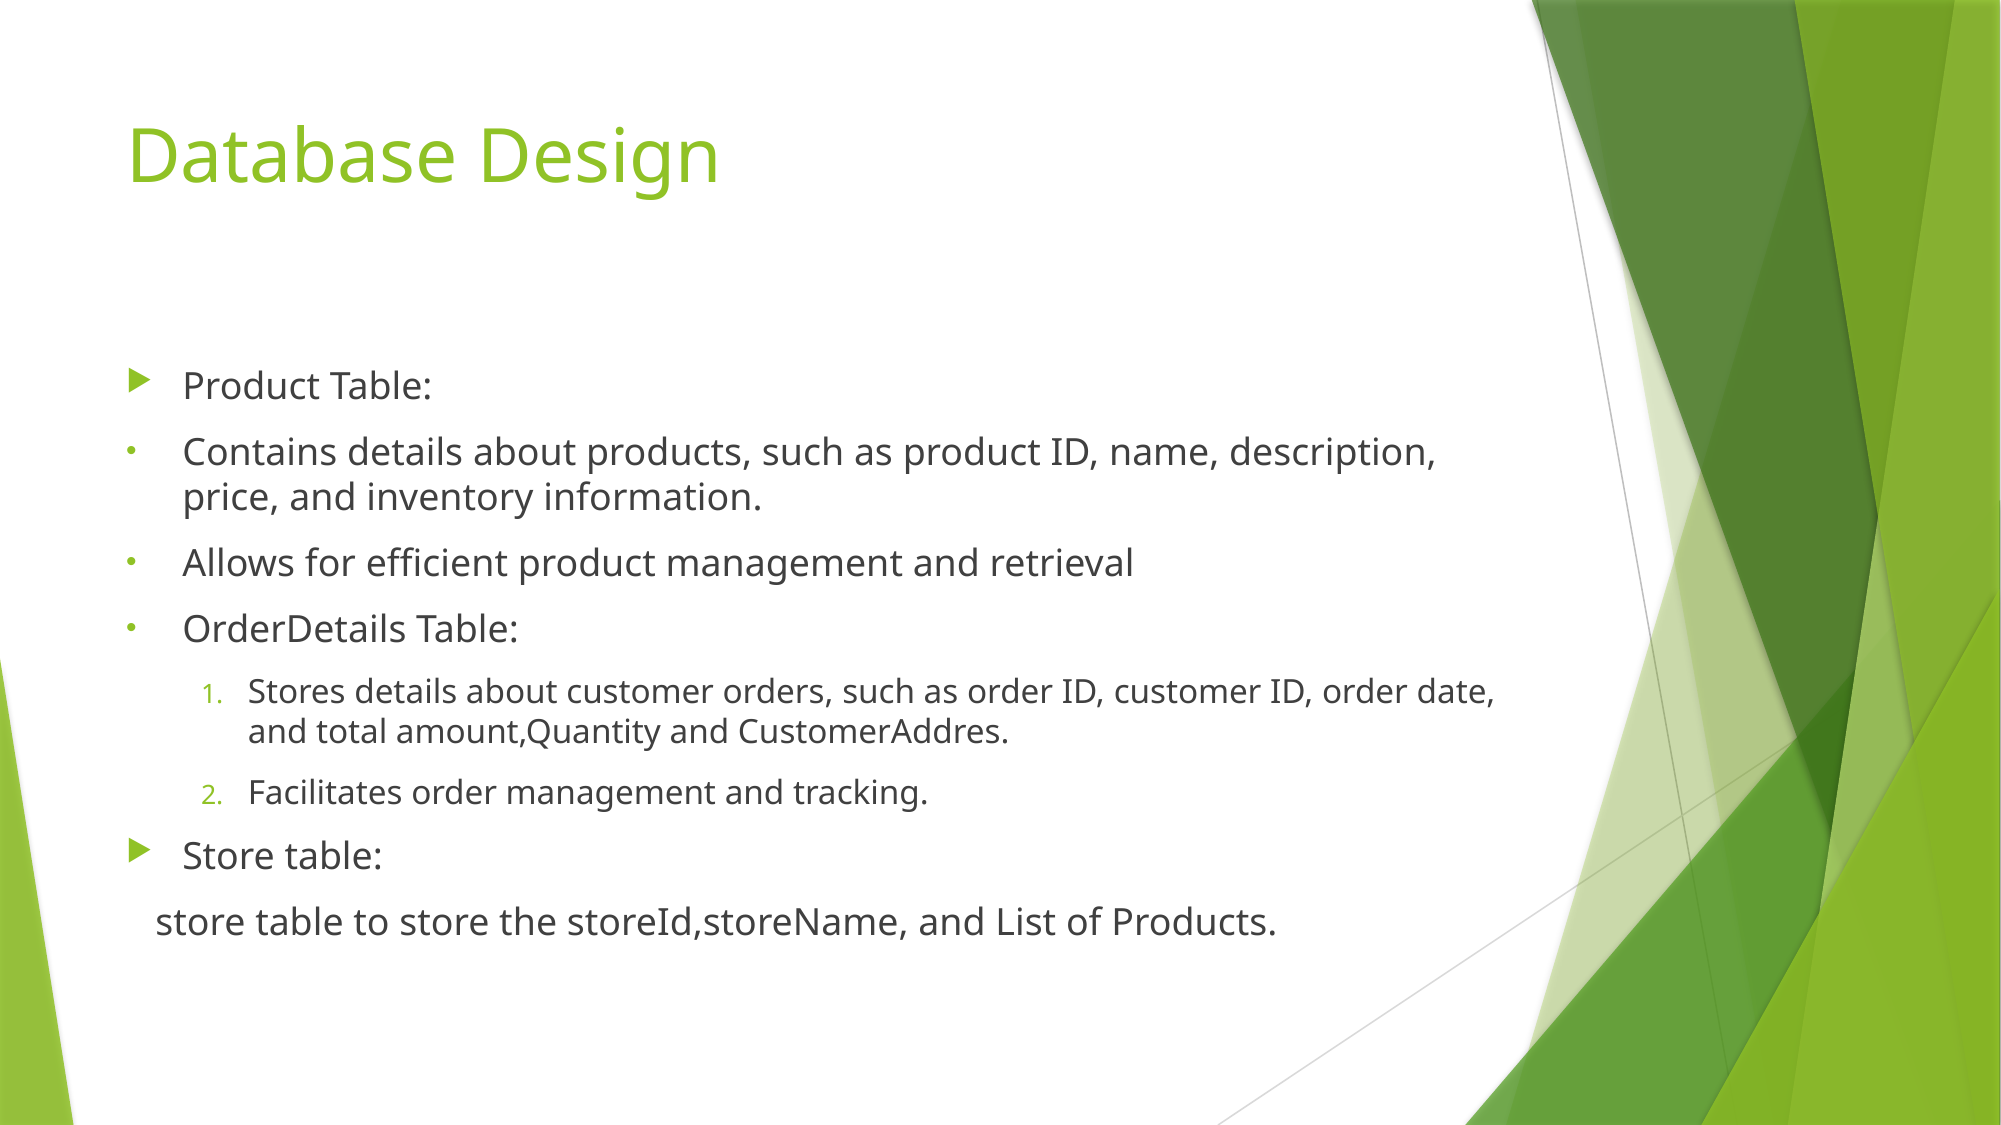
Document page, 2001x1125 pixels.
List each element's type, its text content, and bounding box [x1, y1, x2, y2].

title Database Design [111, 99, 1522, 317]
list Product Table: Contains details about products, such as product ID, name, description, price, and inventory information. Allows for efficient product management and retrieval OrderDetails Table: Stores details about customer orders, such as order ID, customer ID, order date, and total amount,Quantity and CustomerAddres. Facilitates order management and tracking. Store table: store table to store the storeId,storeName, and List of Products. [111, 354, 1522, 992]
